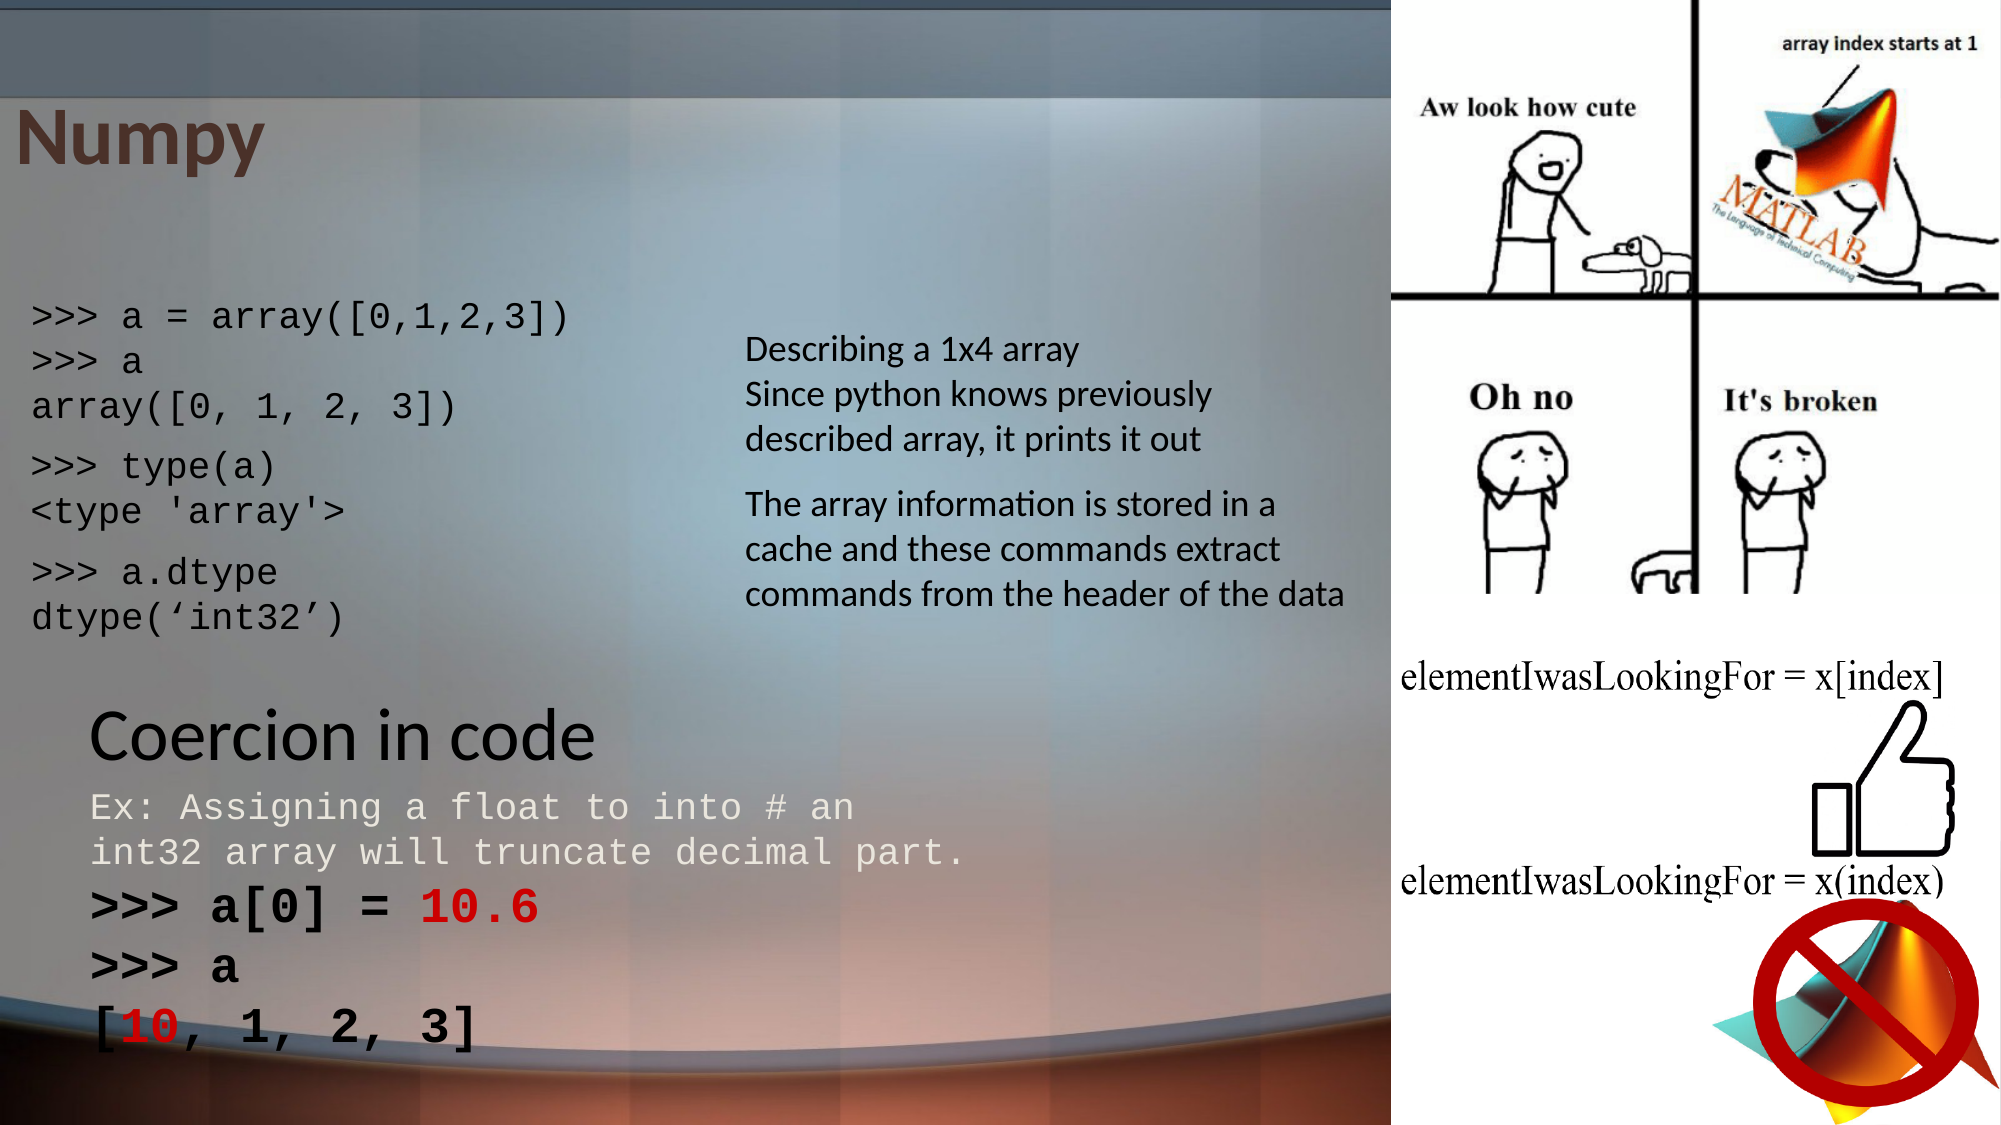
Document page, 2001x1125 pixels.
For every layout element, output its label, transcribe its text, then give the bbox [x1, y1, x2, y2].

text_box Ex: Assigning a float to into # an int32 array will truncate decimal part. >>> a[0] = 10.6 >>> a [10, 1, 2, 3] [74, 774, 996, 1060]
title Numpy [0, 45, 1391, 235]
text_box >>> type(a) <type 'array'> [15, 433, 361, 539]
text_box The array information is stored in a cache and these commands extract commands from the header of the data [730, 471, 1377, 622]
picture [0, 0, 2001, 1125]
text_box Coercion in code [75, 678, 1341, 783]
text_box Describing a 1x4 array Since python knows previously described array, it prints it out [730, 316, 1382, 467]
text_box >>> a.dtype dtype(‘int32’) [16, 539, 641, 645]
text_box >>> a = array([0,1,2,3]) >>> a array([0, 1, 2, 3]) [15, 284, 623, 434]
